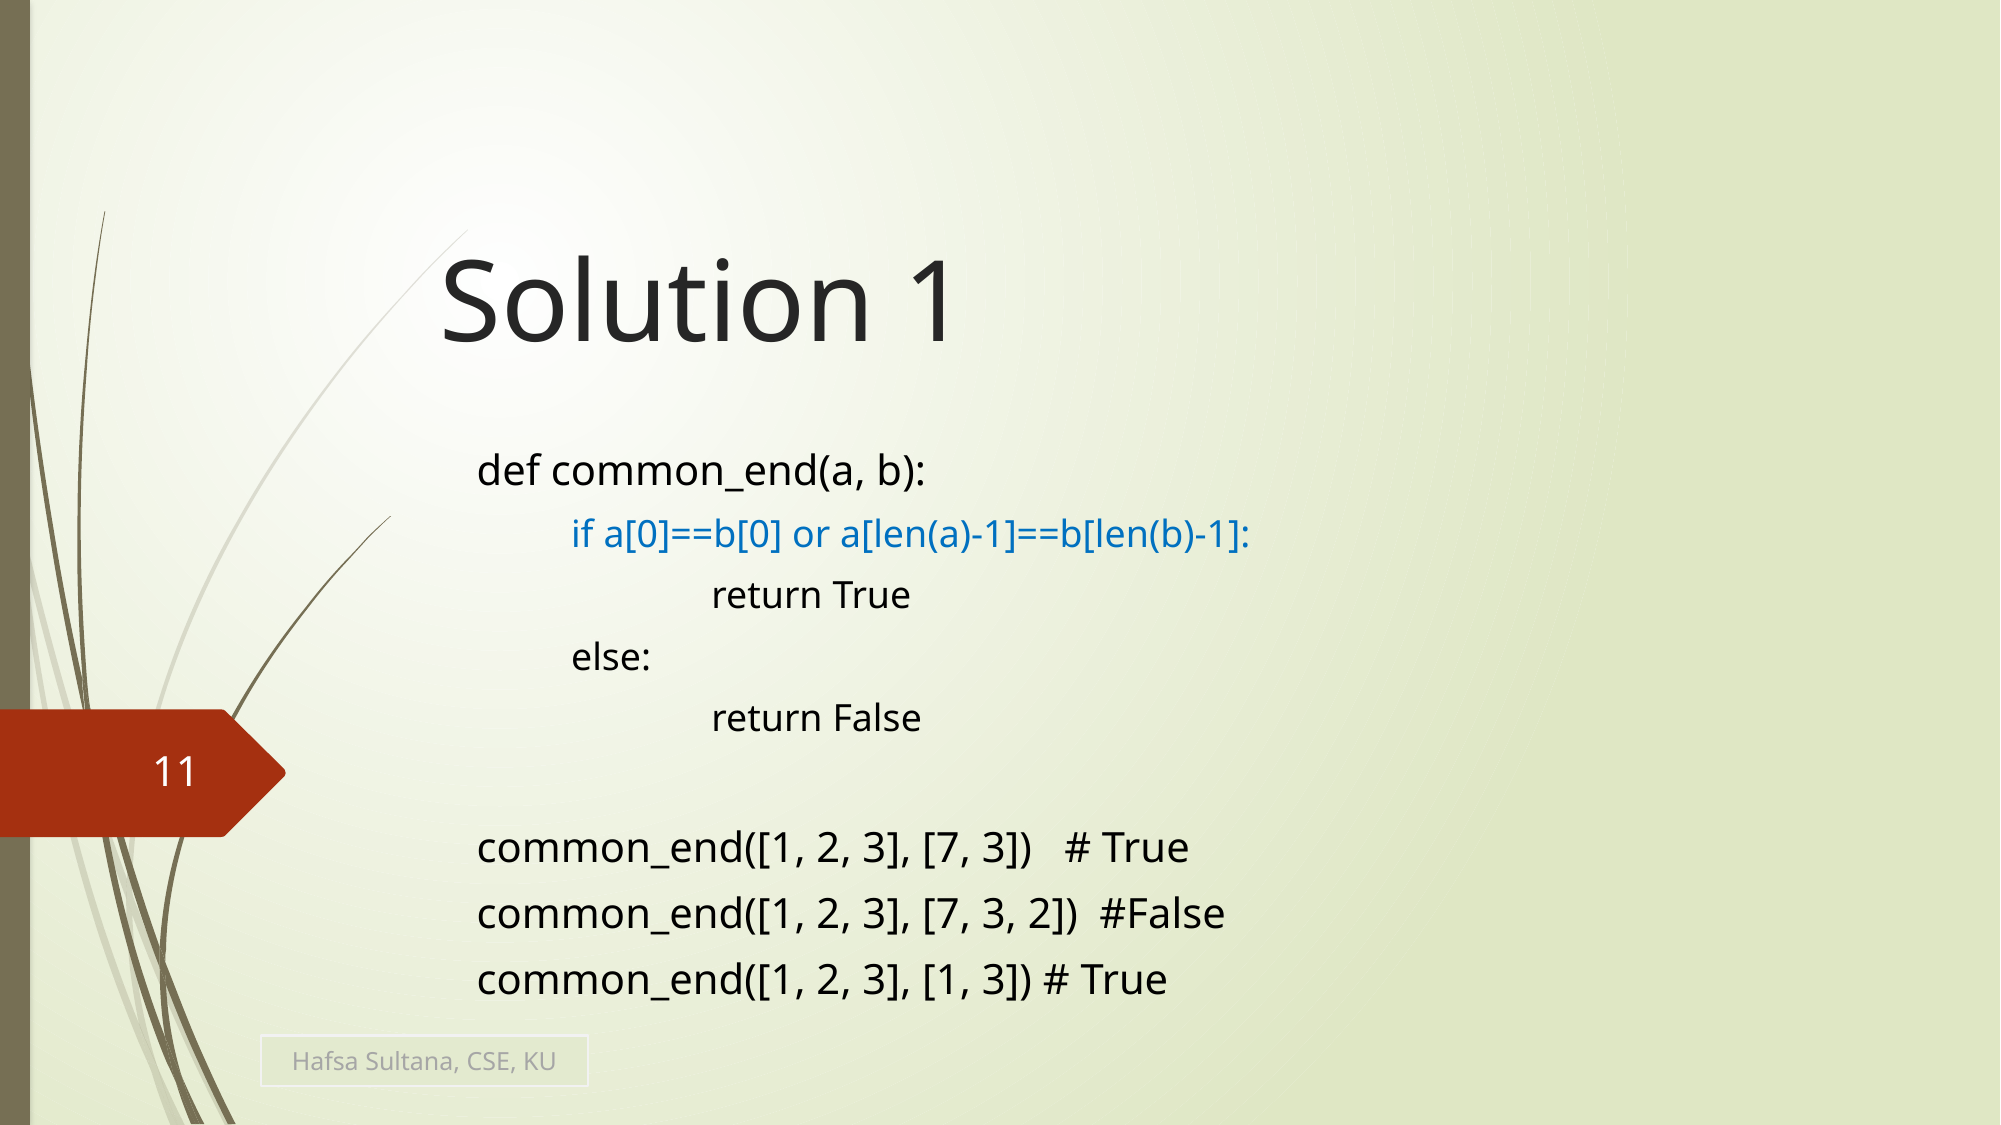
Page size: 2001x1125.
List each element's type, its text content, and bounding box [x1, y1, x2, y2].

slide_number 11 [87, 743, 216, 803]
subtitle def common_end(a, b): if a[0]==b[0] or a[len(a)-1]==b[len(b)-1]: return True else: return False common_end([1, 2, 3], [7, 3]) # True common_end([1, 2, 3], [7, 3, 2]) #False common_end([1, 2, 3], [1, 3]) # True [461, 441, 1817, 1013]
title Solution 1 [424, 0, 1888, 372]
text_box Hafsa Sultana, CSE, KU [260, 1034, 589, 1087]
